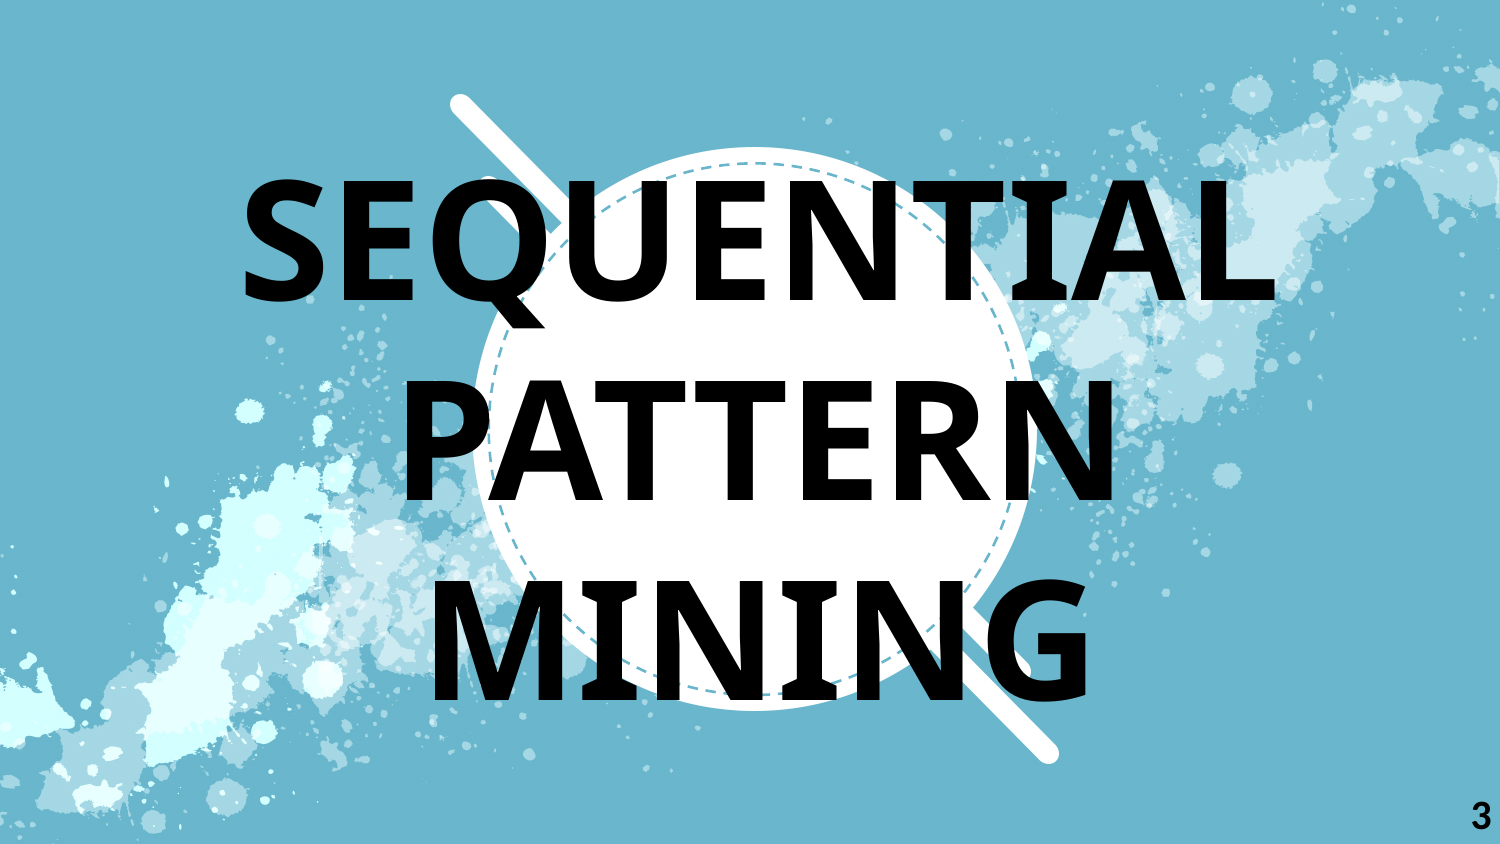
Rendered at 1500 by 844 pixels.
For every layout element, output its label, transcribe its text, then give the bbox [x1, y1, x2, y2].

picture [0, 0, 1500, 844]
text_box 3 [1470, 788, 1492, 839]
text_box SEQUENTIAL PATTERN MINING [223, 126, 1297, 742]
